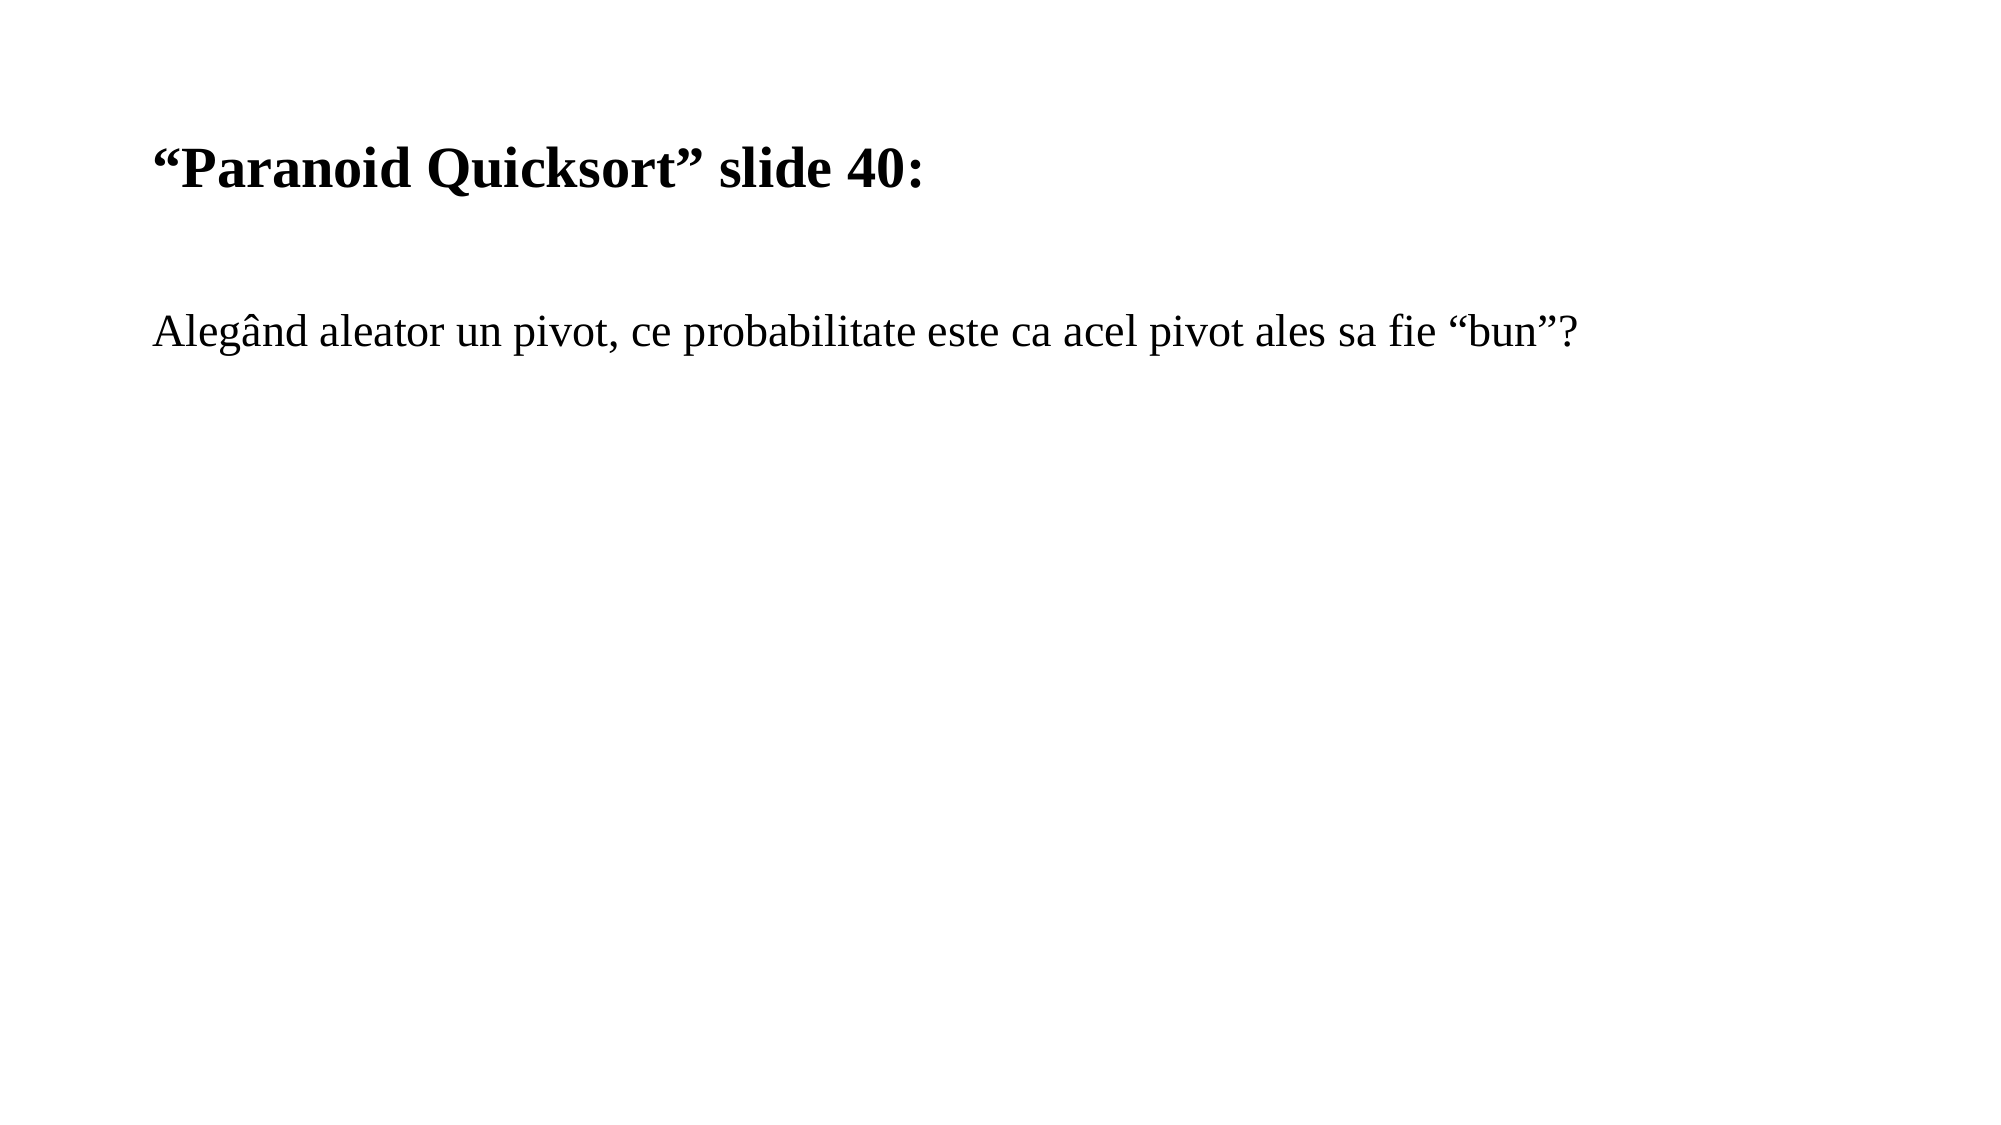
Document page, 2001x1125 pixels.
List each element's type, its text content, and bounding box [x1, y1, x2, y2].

list Alegând aleator un pivot, ce probabilitate este ca acel pivot ales sa fie “bun”? ½ Daca la fiecare pas al quicksort trebuie sa repet alegerea unui pivot pana când nimeresc unul bun, in medie cate selecții trebuie făcute? 2 selecții Fie T(n) un upper bound pentru numărul de pasi necesari in paranoid quicksort. T(n) este compus din: numărul de pași necesar pentru a sorta partitia L numărul de pași necesar pentru a sorta partitia G numărul de iterații necesar pentru alegerea pivotului si partiționarea finala după un pivot “bun” (nr de iterații)*c*n [137, 299, 1863, 1066]
title “Paranoid Quicksort” slide 40: [137, 59, 1863, 278]
